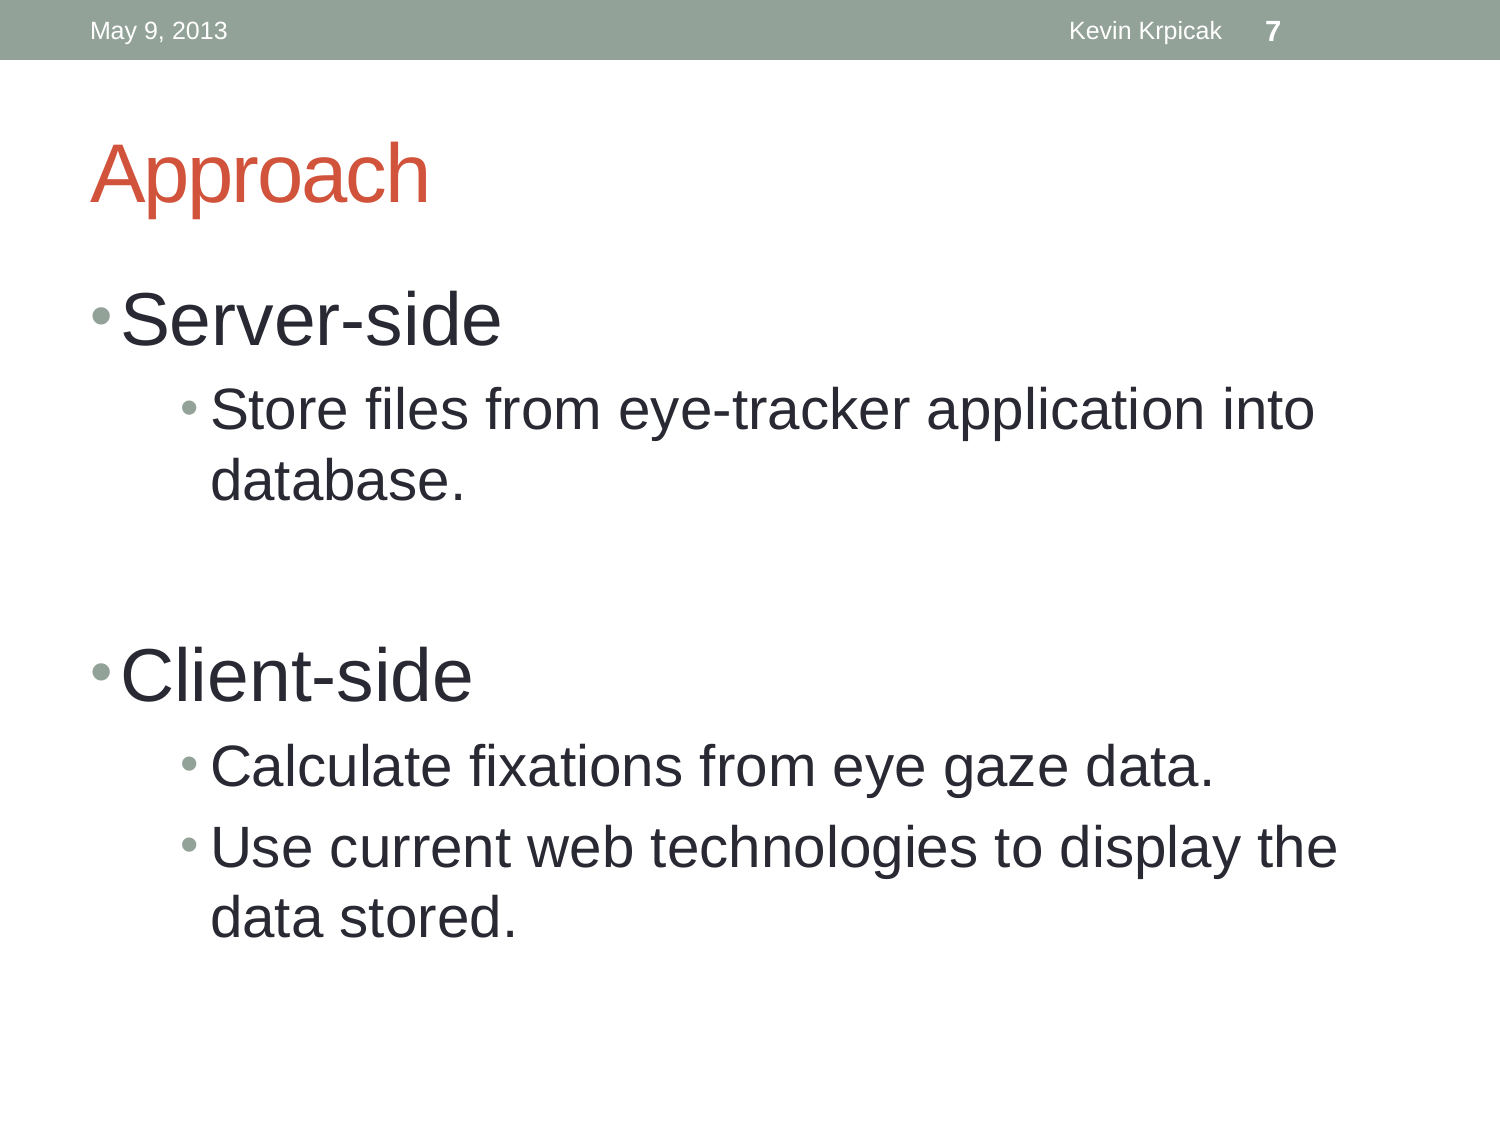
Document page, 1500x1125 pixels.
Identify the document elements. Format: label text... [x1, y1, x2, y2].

list Server-side Store files from eye-tracker application into database. Client-side Calculate fixations from eye gaze data. Use current web technologies to display the data stored. [75, 262, 1425, 1063]
slide_number 7 [1250, 3, 1425, 57]
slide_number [75, 3, 550, 57]
footer Kevin Krpicak [562, 3, 1238, 57]
title Approach [75, 87, 1425, 250]
